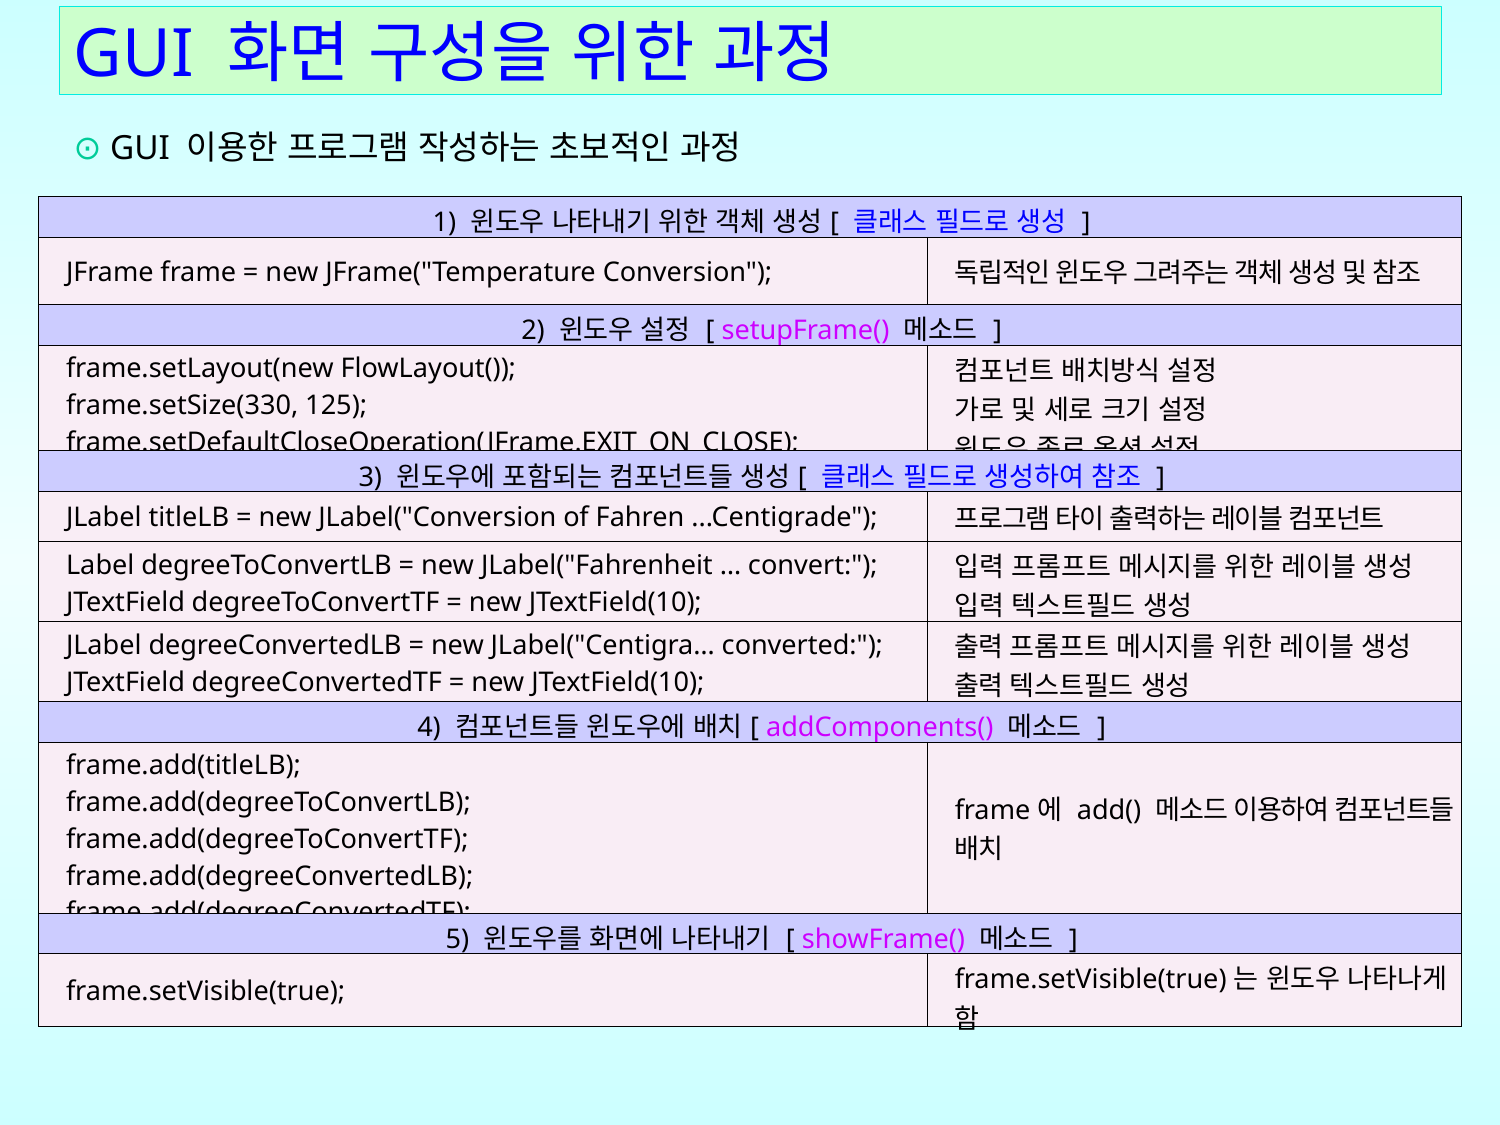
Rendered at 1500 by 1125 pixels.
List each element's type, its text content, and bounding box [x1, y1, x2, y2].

table_cell 출력 프롬프트 메시지를 위한 레이블 생성 출력 텍스트필드 생성 [928, 622, 1461, 701]
table_cell 컴포넌트 배치방식 설정 가로 및 세로 크기 설정 윈도우 종료 옵션 설정 [928, 346, 1461, 450]
table_cell JLabel titleLB = new JLabel("Conversion of Fahren ...Centigrade"); [39, 492, 927, 541]
table_header 1) 윈도우 나타내기 위한 객체 생성[ 클래스 필드로 생성 ] [39, 197, 1461, 237]
text_box ⊙ GUI 이용한 프로그램 작성하는 초보적인 과정 [58, 98, 1441, 196]
table_cell 독립적인 윈도우 그려주는 객체 생성 및 참조 [928, 238, 1461, 304]
table_cell 3) 윈도우에 포함되는 컴포넌트들 생성[ 클래스 필드로 생성하여 참조 ] [39, 451, 1461, 491]
table_cell 2) 윈도우 설정 [ setupFrame() 메소드 ] [39, 305, 1461, 345]
table_cell 프로그램 타이 출력하는 레이블 컴포넌트 [928, 492, 1461, 541]
table_cell JLabel degreeConvertedLB = new JLabel("Centigra… converted:"); JTextField degreeConvertedTF = new JTextField(10); [39, 622, 927, 701]
table_cell frame.setVisible(true)는 윈도우 나타나게 함 [928, 954, 1461, 1026]
table_cell frame.setVisible(true); [39, 954, 927, 1026]
table_cell 4) 컴포넌트들 윈도우에 배치[ addComponents() 메소드 ] [39, 702, 1461, 742]
table_cell JFrame frame = new JFrame("Temperature Conversion"); [39, 238, 927, 304]
title GUI 화면 구성을 위한 과정 [58, 75, 1442, 95]
table_cell Label degreeToConvertLB = new JLabel("Fahrenheit … convert:"); JTextField degreeToConvertTF = new JTextField(10); [39, 542, 927, 621]
text_box [0, 0, 1500, 75]
table_cell 입력 프롬프트 메시지를 위한 레이블 생성 입력 텍스트필드 생성 [928, 542, 1461, 621]
table_cell frame.add(titleLB); frame.add(degreeToConvertLB); frame.add(degreeToConvertTF); frame.add(degreeConvertedLB); frame.add(degreeConvertedTF); [39, 743, 927, 913]
table_cell frame에 add() 메소드 이용하여 컴포넌트들 배치 [928, 743, 1461, 913]
table_cell 5) 윈도우를 화면에 나타내기 [ showFrame() 메소드 ] [39, 914, 1461, 953]
table_cell frame.setLayout(new FlowLayout()); frame.setSize(330, 125); frame.setDefaultCloseOperation(JFrame.EXIT_ON_CLOSE); [39, 346, 927, 450]
